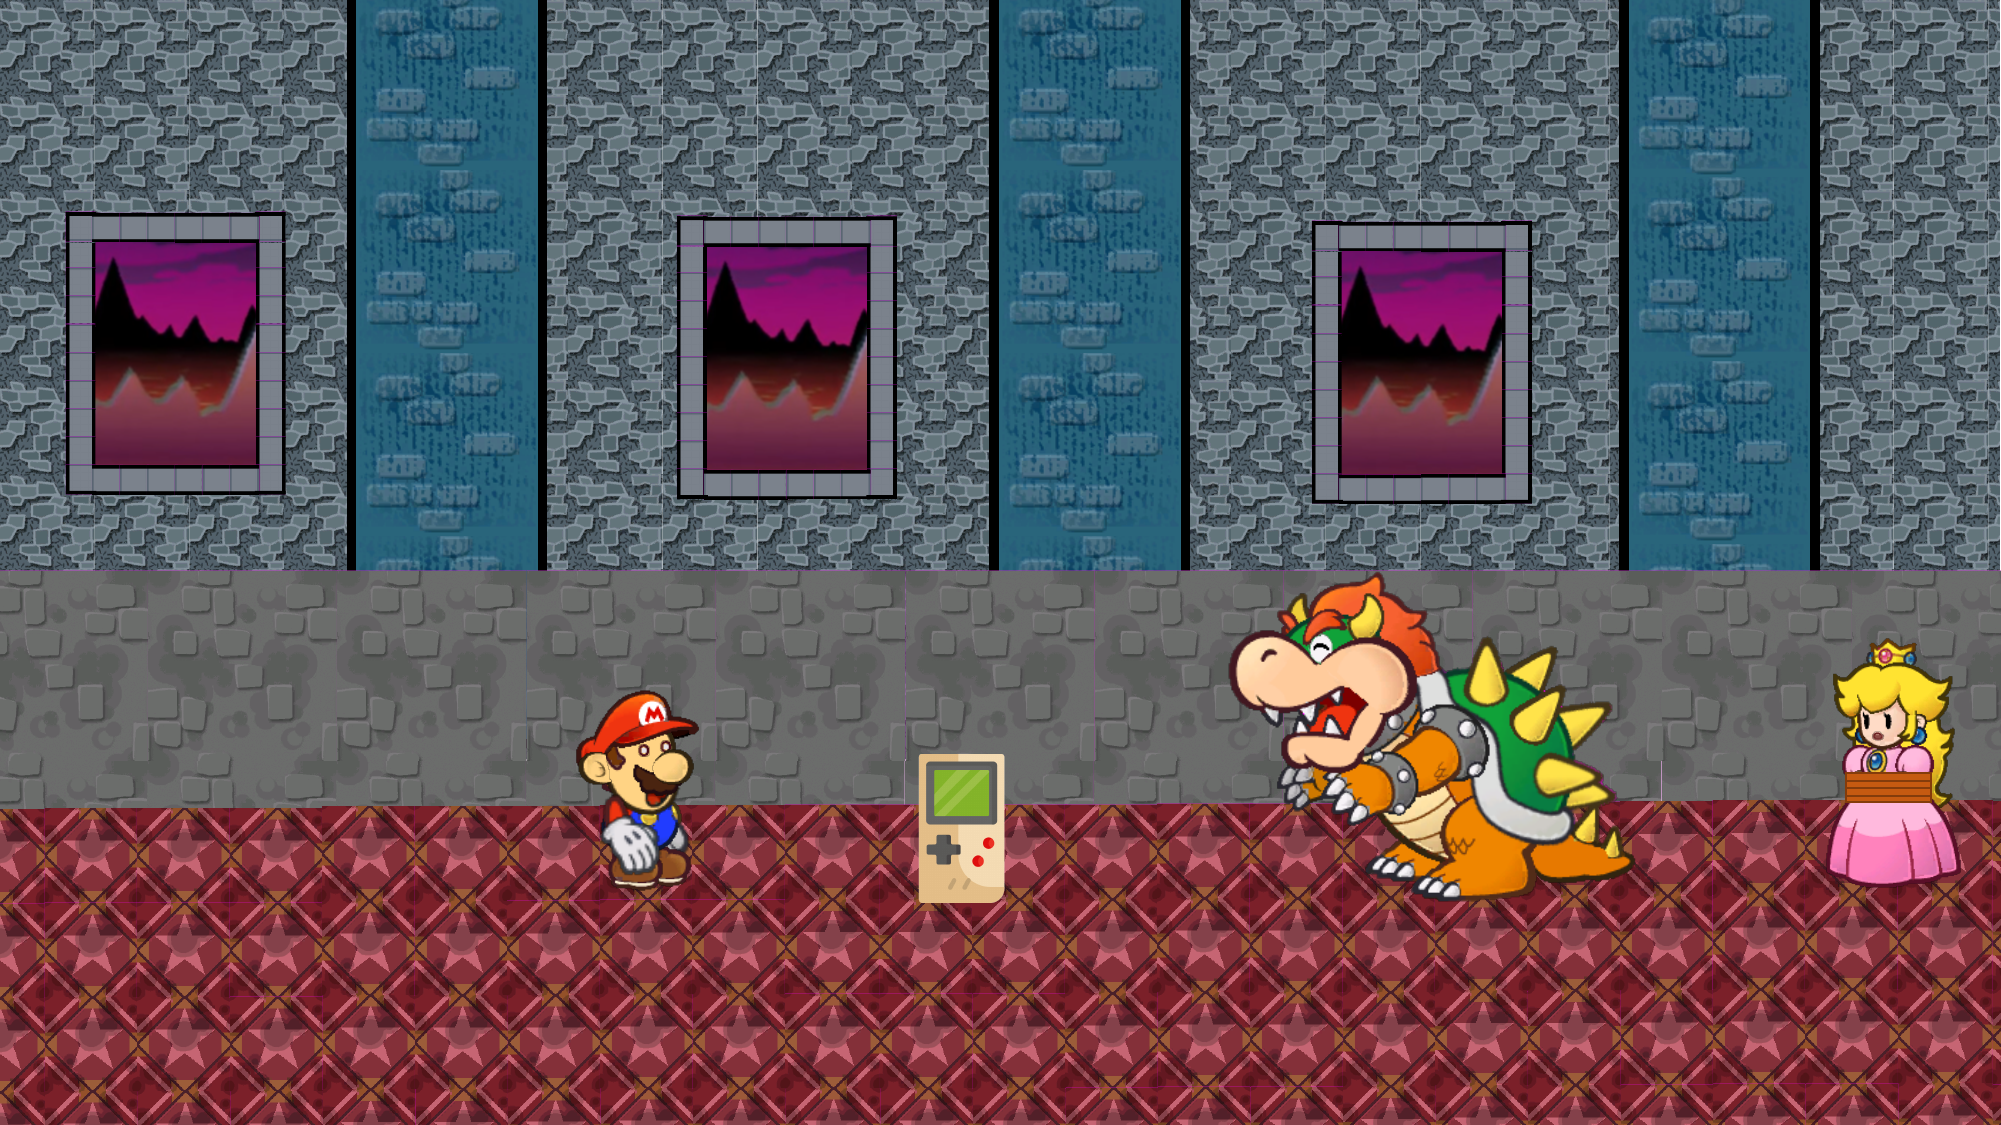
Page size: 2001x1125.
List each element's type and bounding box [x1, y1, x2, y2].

text_box [65, 211, 286, 495]
text_box [543, 0, 993, 570]
text_box [0, 570, 2000, 1125]
text_box [1817, 627, 1974, 893]
text_box [1816, 0, 2000, 570]
text_box [351, 0, 543, 570]
text_box [1122, 508, 1675, 917]
picture [887, 754, 1036, 903]
text_box [1186, 0, 1623, 508]
text_box [561, 649, 721, 905]
text_box [0, 0, 351, 570]
text_box [1623, 0, 1816, 570]
text_box [1311, 220, 1532, 504]
text_box [993, 0, 1186, 570]
text_box [676, 215, 897, 500]
